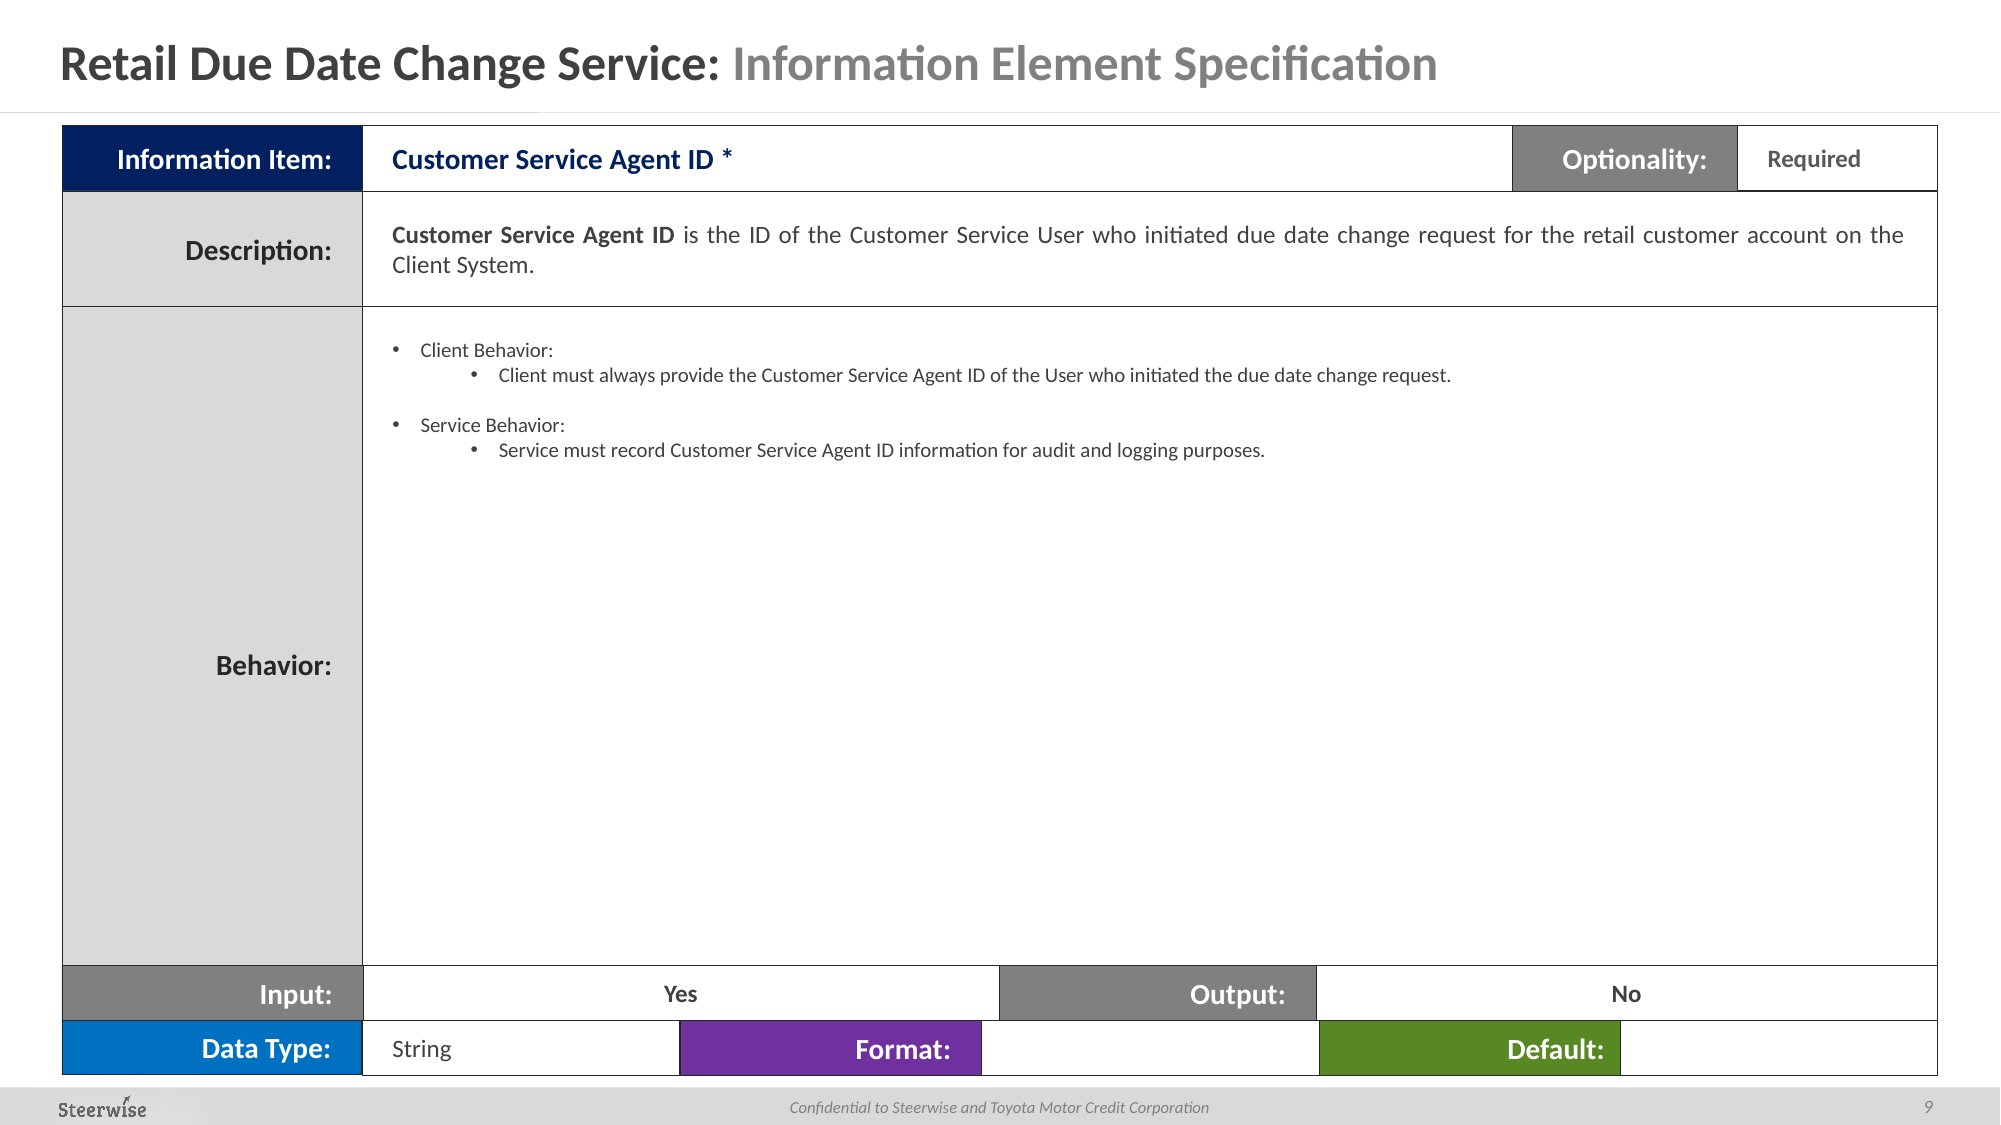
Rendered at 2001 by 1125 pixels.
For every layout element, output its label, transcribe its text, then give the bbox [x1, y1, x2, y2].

text_box Customer Service Agent ID is the ID of the Customer Service User who initiated due date change request for the retail customer account on the Client System. [364, 193, 1939, 305]
text_box Customer Service Agent ID * [360, 123, 1510, 193]
slide_number 9 [1875, 1087, 1982, 1125]
text_box Behavior: [60, 305, 364, 965]
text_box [61, 965, 1938, 1021]
text_box Client Behavior: Client must always provide the Customer Service Agent ID of the User who initiated the due date change request. Service Behavior: Service must record Customer Service Agent ID information for audit and logging purposes. [364, 305, 1939, 963]
text_box String [363, 1032, 679, 1077]
text_box Description: [60, 189, 364, 305]
text_box Default: [1321, 1032, 1618, 1077]
text_box Information Item: [60, 123, 360, 189]
text_box Required [1735, 123, 1939, 193]
picture [53, 1089, 151, 1122]
text_box [1618, 1032, 1939, 1077]
text_box Data Type: [60, 1030, 363, 1077]
text_box Format: [678, 1032, 980, 1077]
title Retail Due Date Change Service: Information Element Specification [0, 23, 1999, 97]
text_box Optionality: [1510, 123, 1735, 193]
text_box [979, 1032, 1321, 1077]
